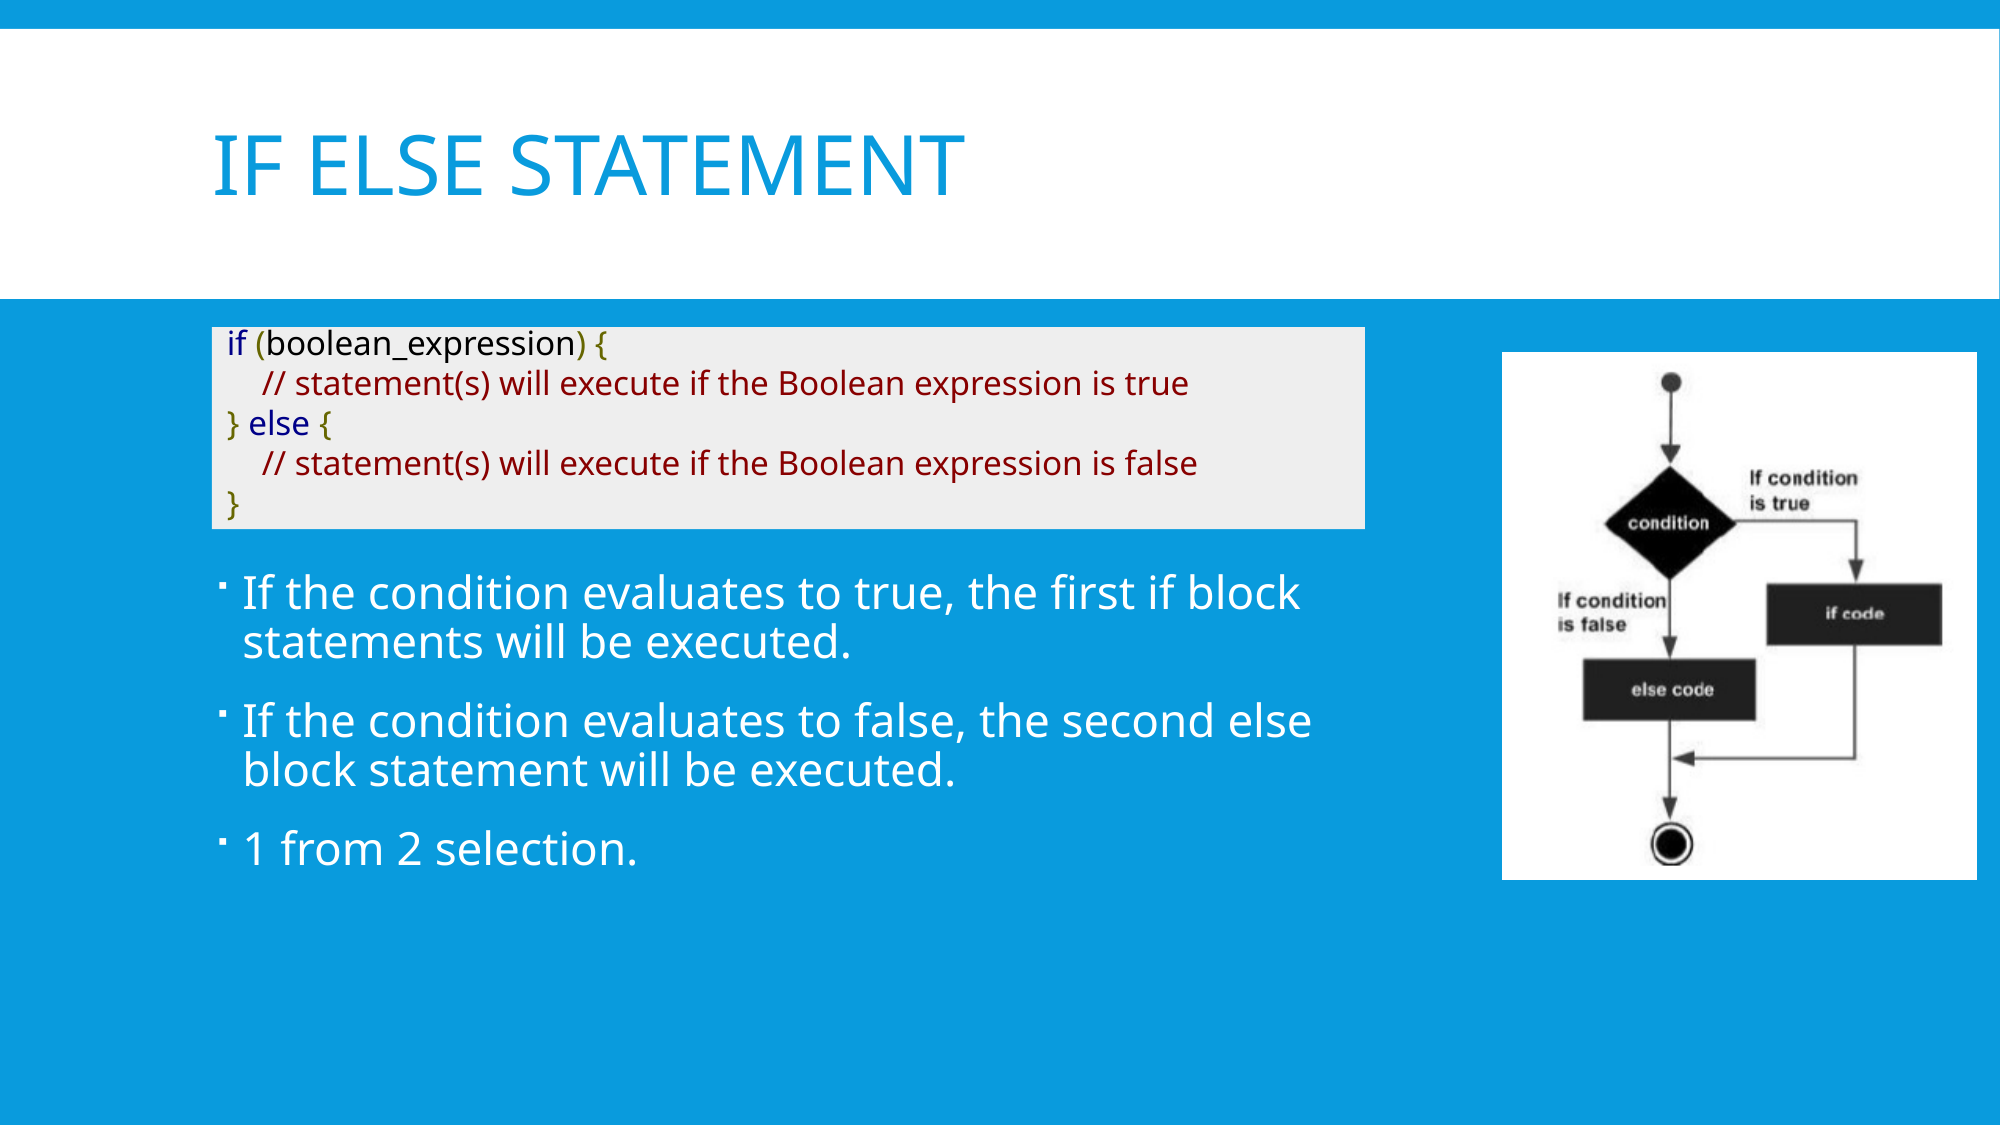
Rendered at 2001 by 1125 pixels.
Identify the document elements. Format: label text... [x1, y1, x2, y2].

text_box if (boolean_expression) { // statement(s) will execute if the Boolean expression is true } else { // statement(s) will execute if the Boolean expression is false } [211, 327, 1365, 530]
list If the condition evaluates to true, the first if block statements will be executed. If the condition evaluates to false, the second else block statement will be executed. 1 from 2 selection. [197, 562, 1413, 903]
title If else statement [197, 46, 1803, 295]
picture [1503, 353, 1976, 879]
